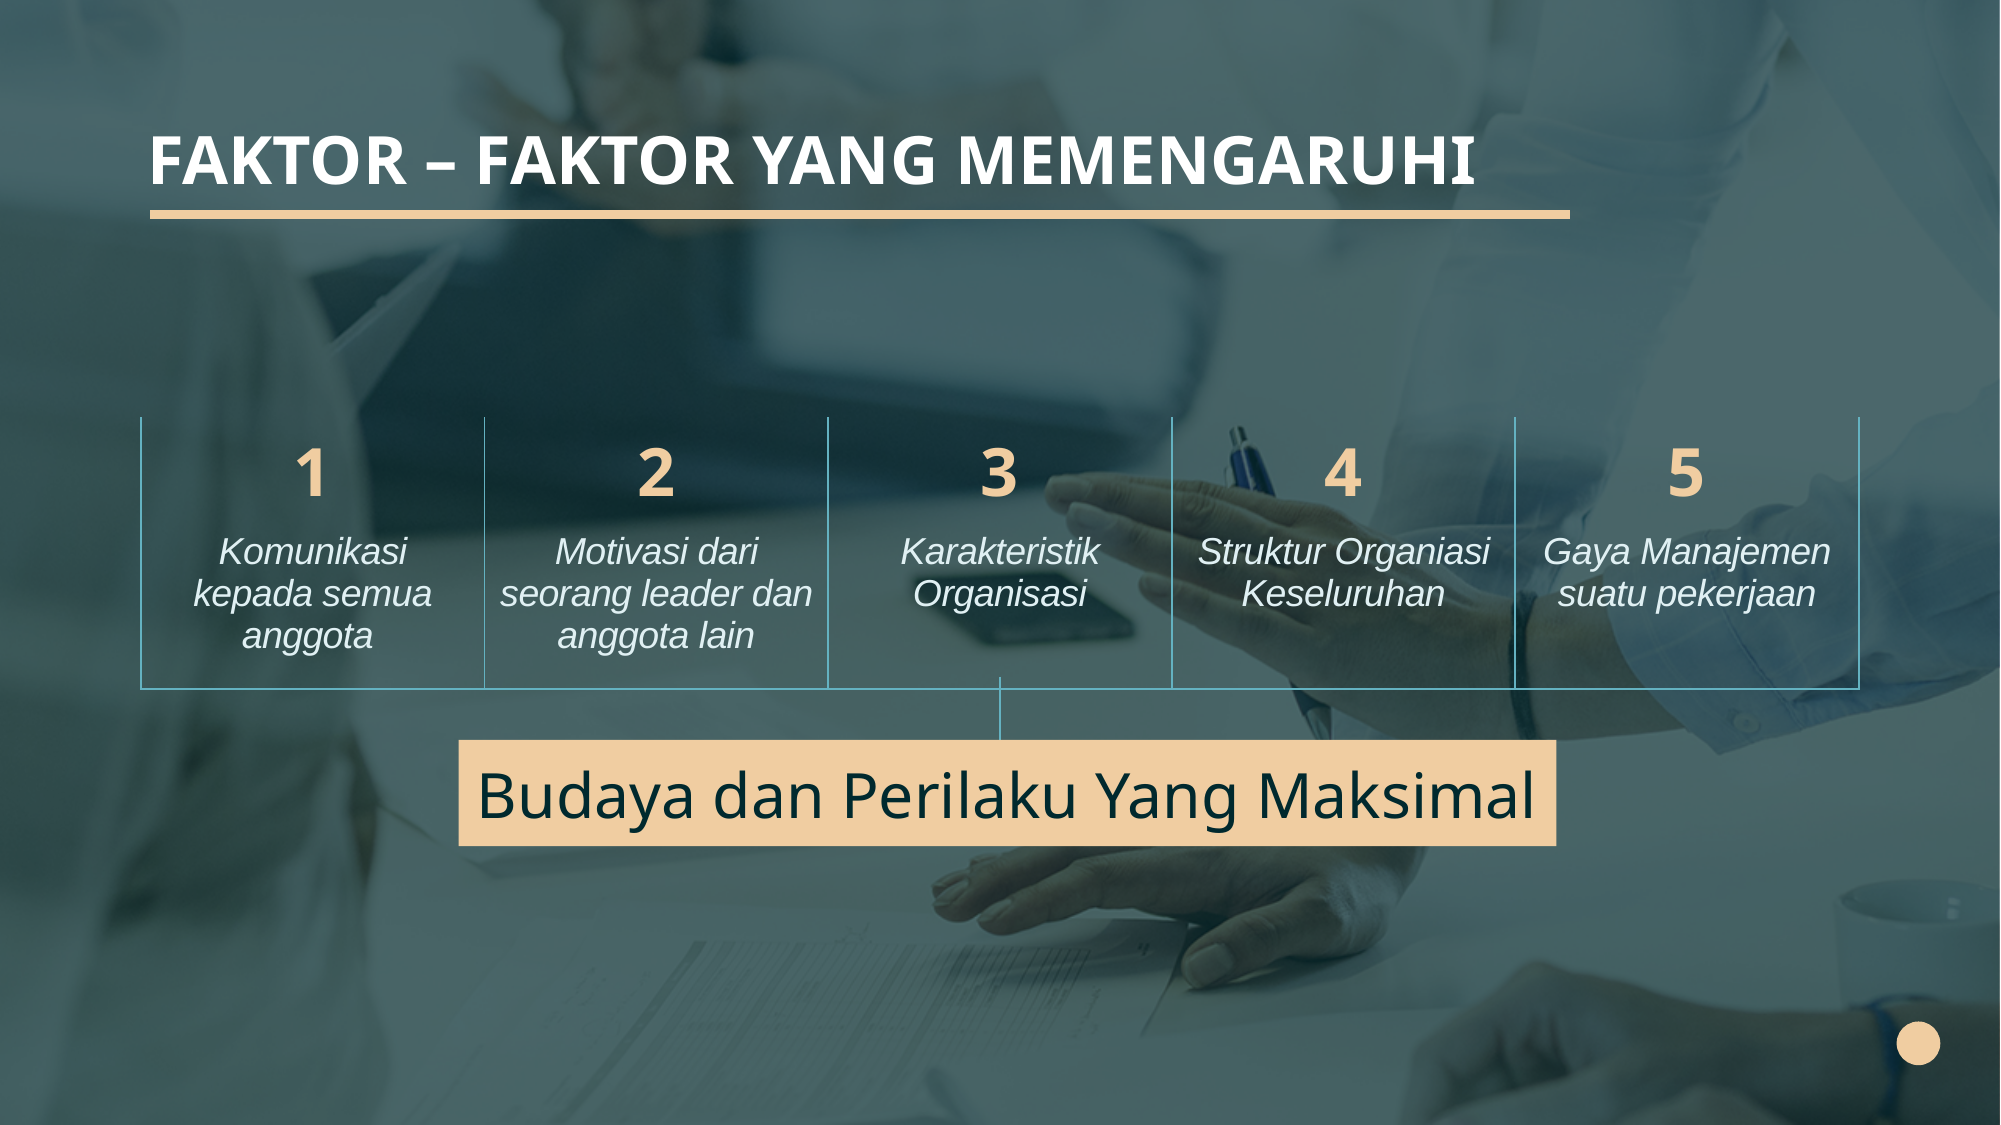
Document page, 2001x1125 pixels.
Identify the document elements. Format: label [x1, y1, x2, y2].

list [0, 0, 2000, 1125]
